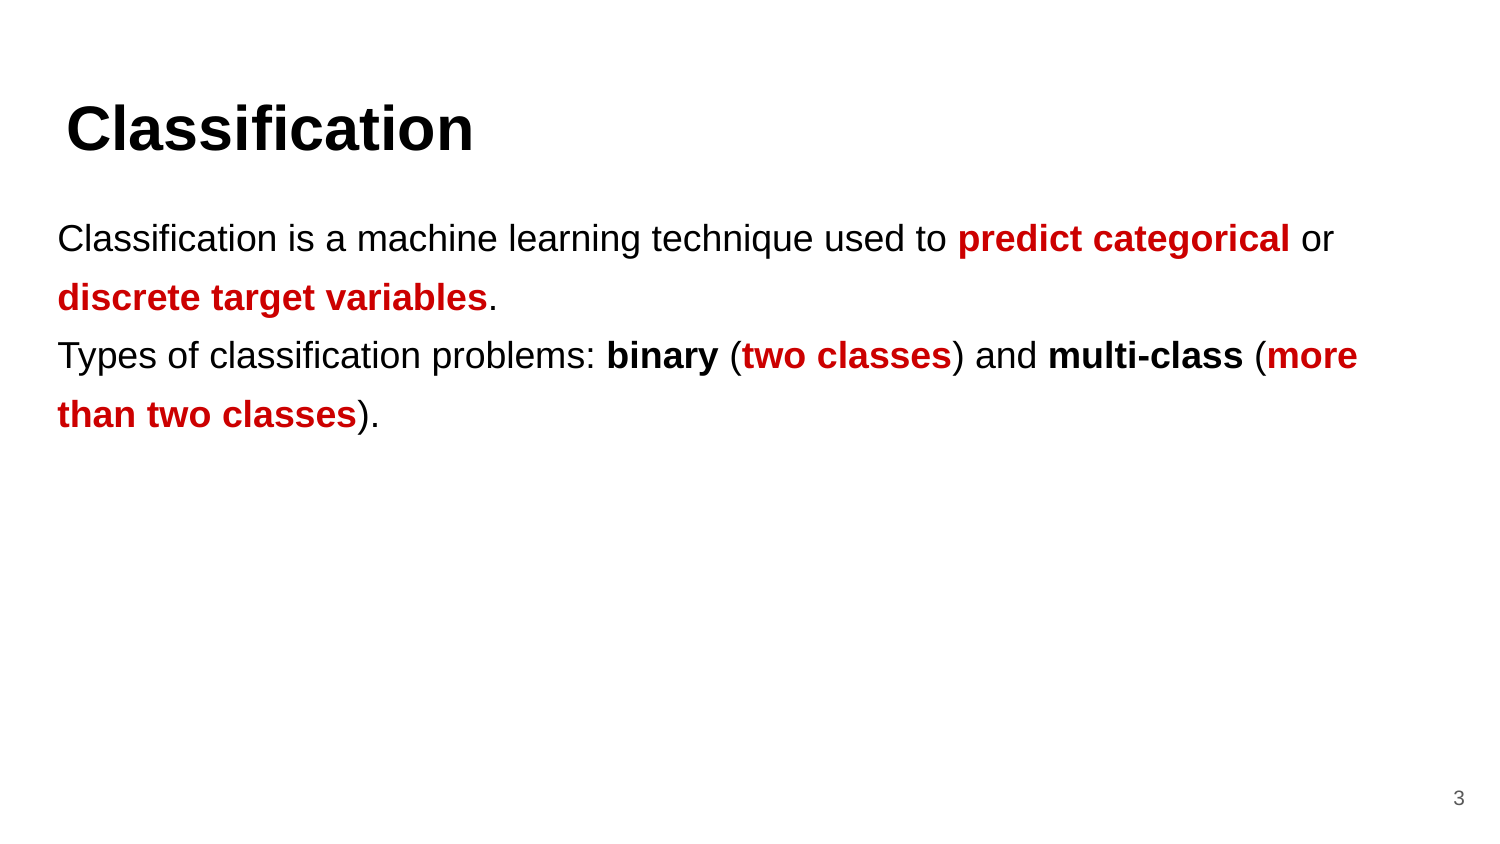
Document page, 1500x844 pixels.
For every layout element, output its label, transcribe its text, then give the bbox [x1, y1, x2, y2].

title Classification [51, 72, 1449, 167]
list Classification is a machine learning technique used to predict categorical or discrete target variables. Types of classification problems: binary (two classes) and multi-class (more than two classes). [42, 185, 1462, 830]
slide_number ‹#› [1389, 764, 1480, 830]
